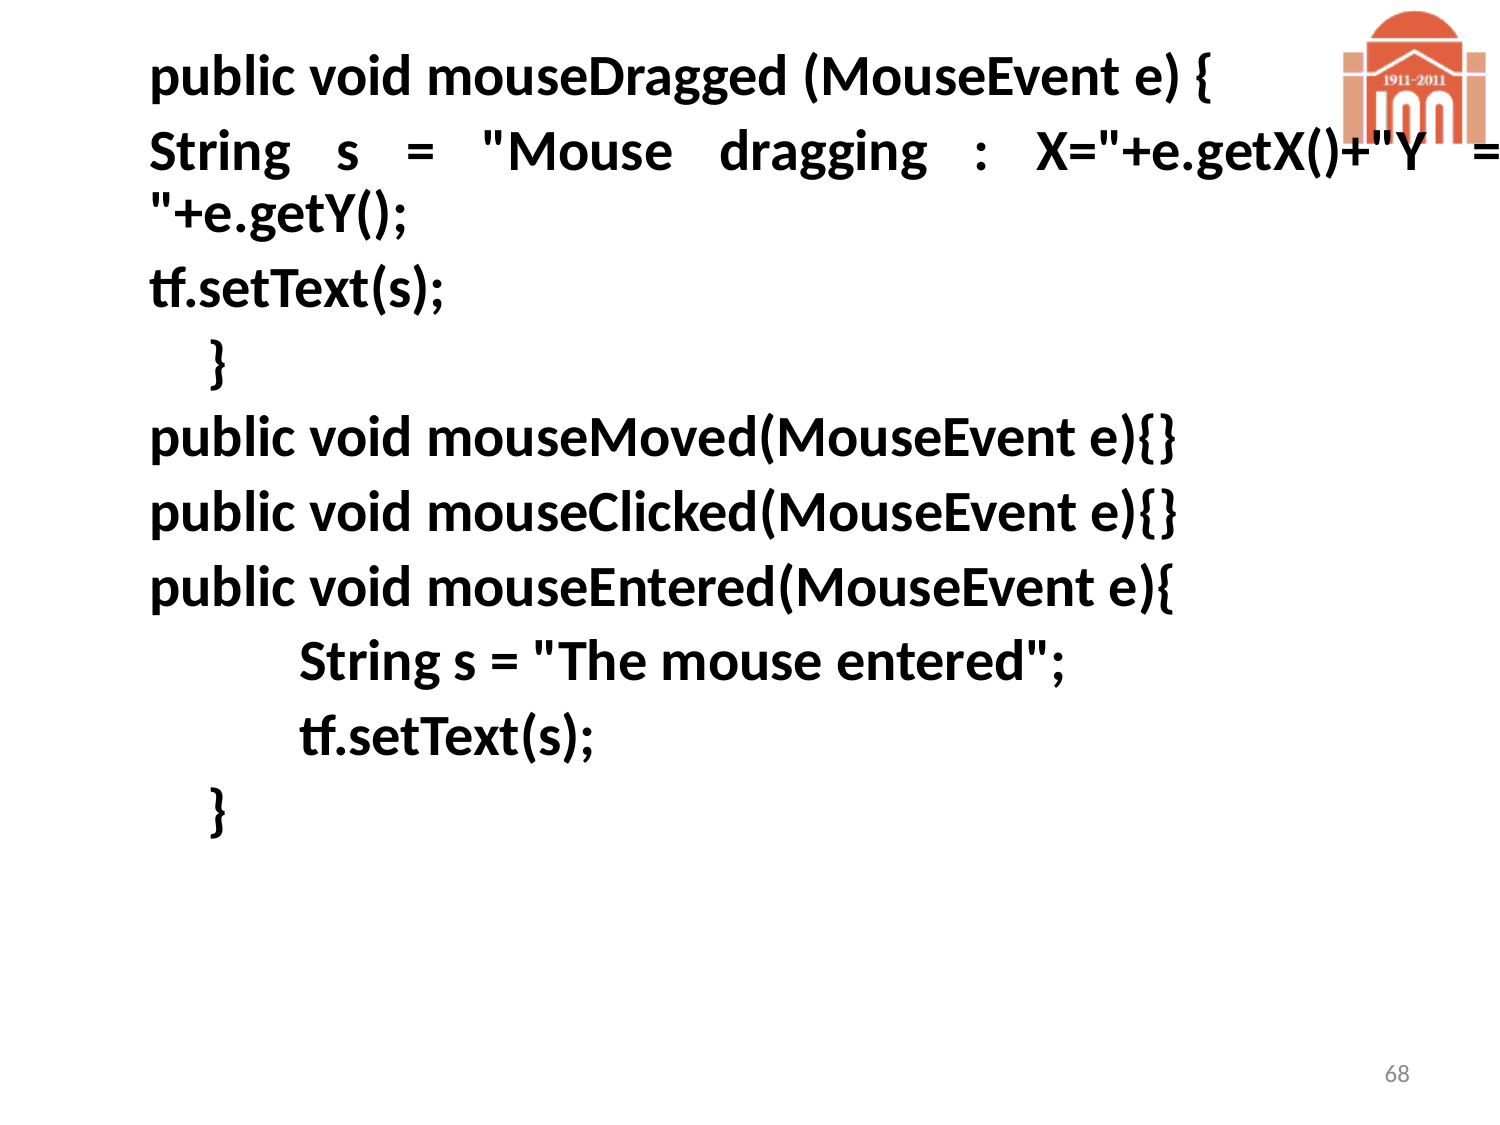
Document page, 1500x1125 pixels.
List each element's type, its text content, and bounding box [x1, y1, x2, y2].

slide_number 68 [1074, 1042, 1425, 1103]
list public void mouseDragged (MouseEvent e) { String s = "Mouse dragging : X="+e.getX()+"Y = "+e.getY(); tf.setText(s); } public void mouseMoved(MouseEvent e){} public void mouseClicked(MouseEvent e){} public void mouseEntered(MouseEvent e){ String s = "The mouse entered"; tf.setText(s); } [0, 37, 1500, 963]
picture [1331, 0, 1500, 37]
